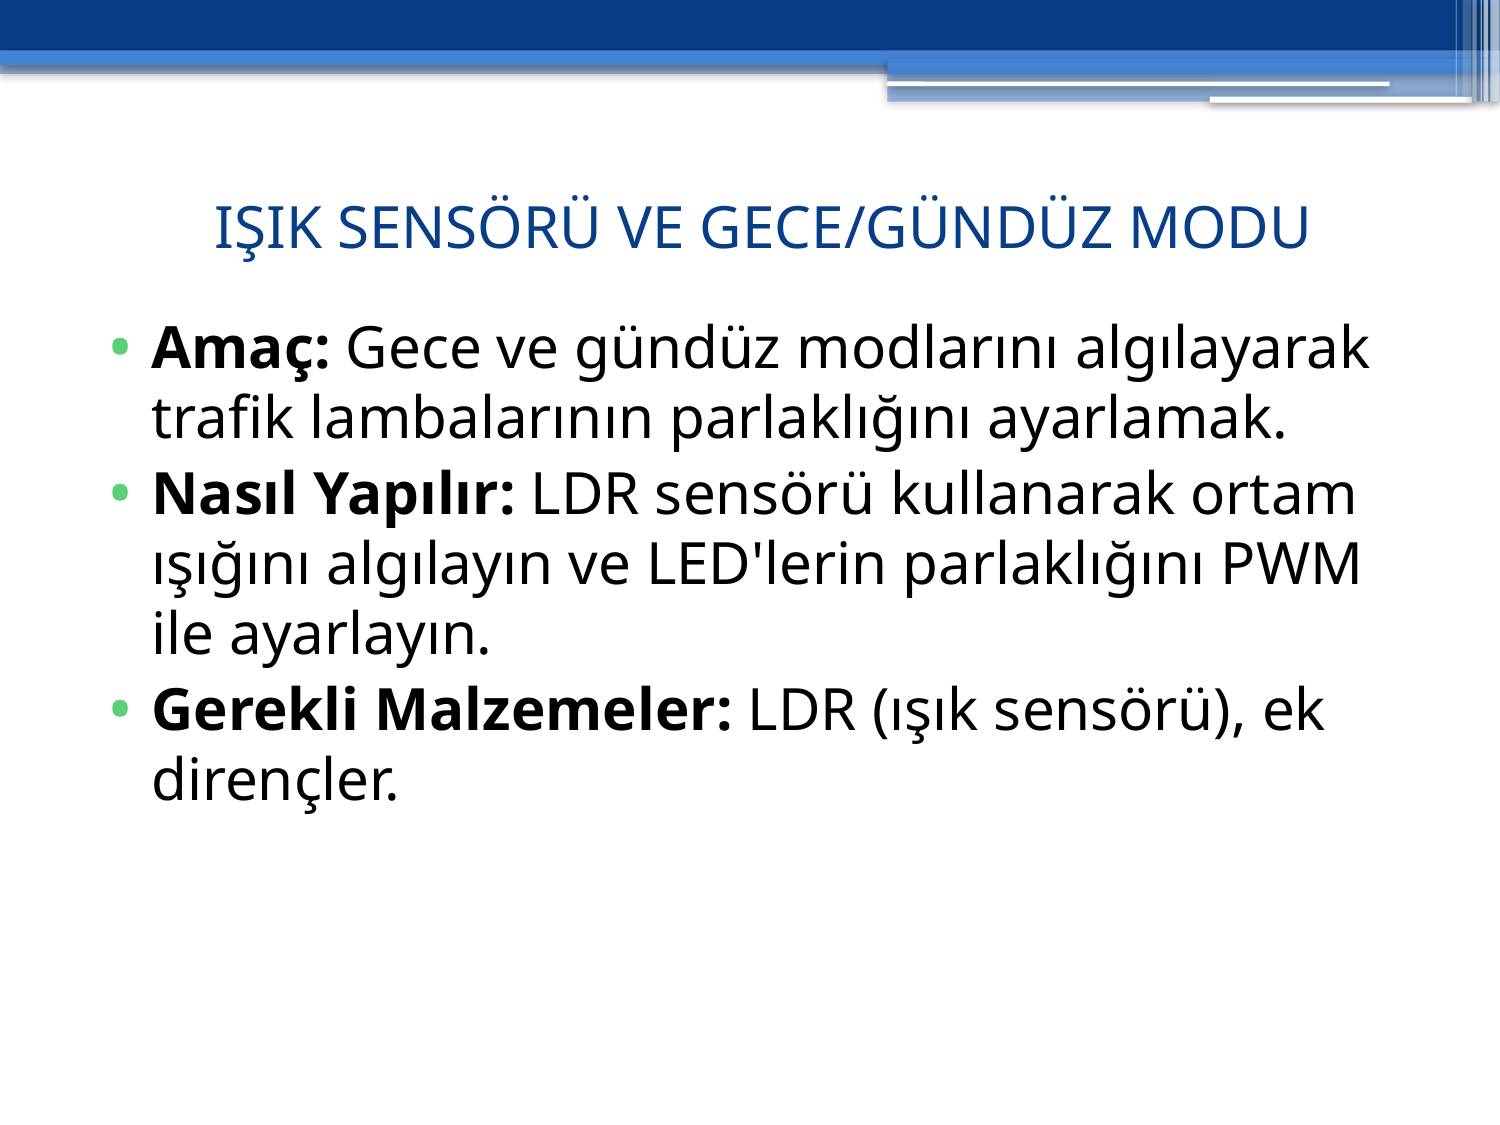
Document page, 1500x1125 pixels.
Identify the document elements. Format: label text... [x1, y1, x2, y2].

list Amaç: Gece ve gündüz modlarını algılayarak trafik lambalarının parlaklığını ayarlamak. Nasıl Yapılır: LDR sensörü kullanarak ortam ışığını algılayın ve LED'lerin parlaklığını PWM ile ayarlayın. Gerekli Malzemeler: LDR (ışık sensörü), ek dirençler. [76, 302, 1427, 1013]
title IŞIK SENSÖRÜ VE GECE/GÜNDÜZ MODU [88, 137, 1439, 313]
